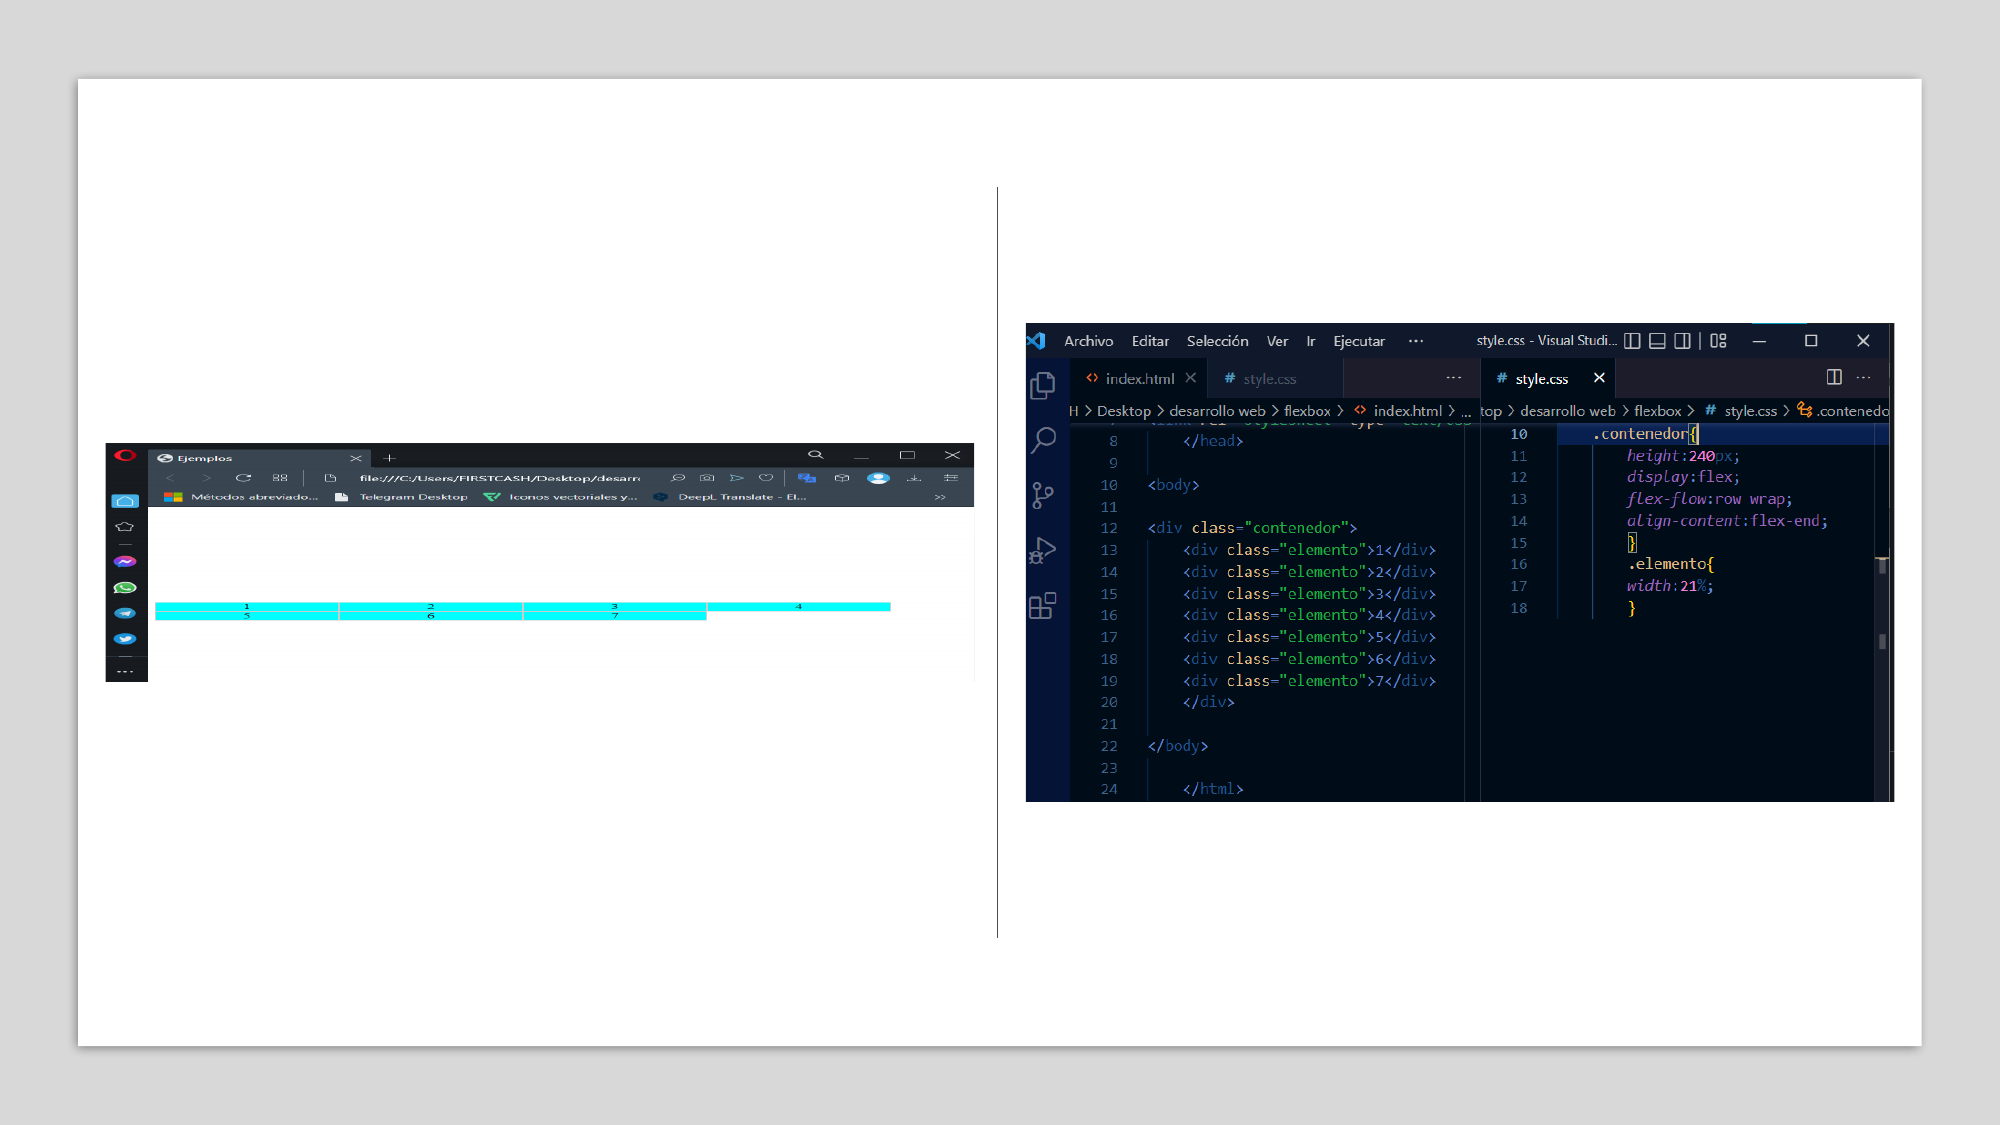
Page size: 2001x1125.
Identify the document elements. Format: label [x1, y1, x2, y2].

picture [1025, 323, 1895, 802]
picture [105, 443, 975, 682]
text_box [0, 0, 2000, 1125]
text_box [77, 78, 1923, 1047]
